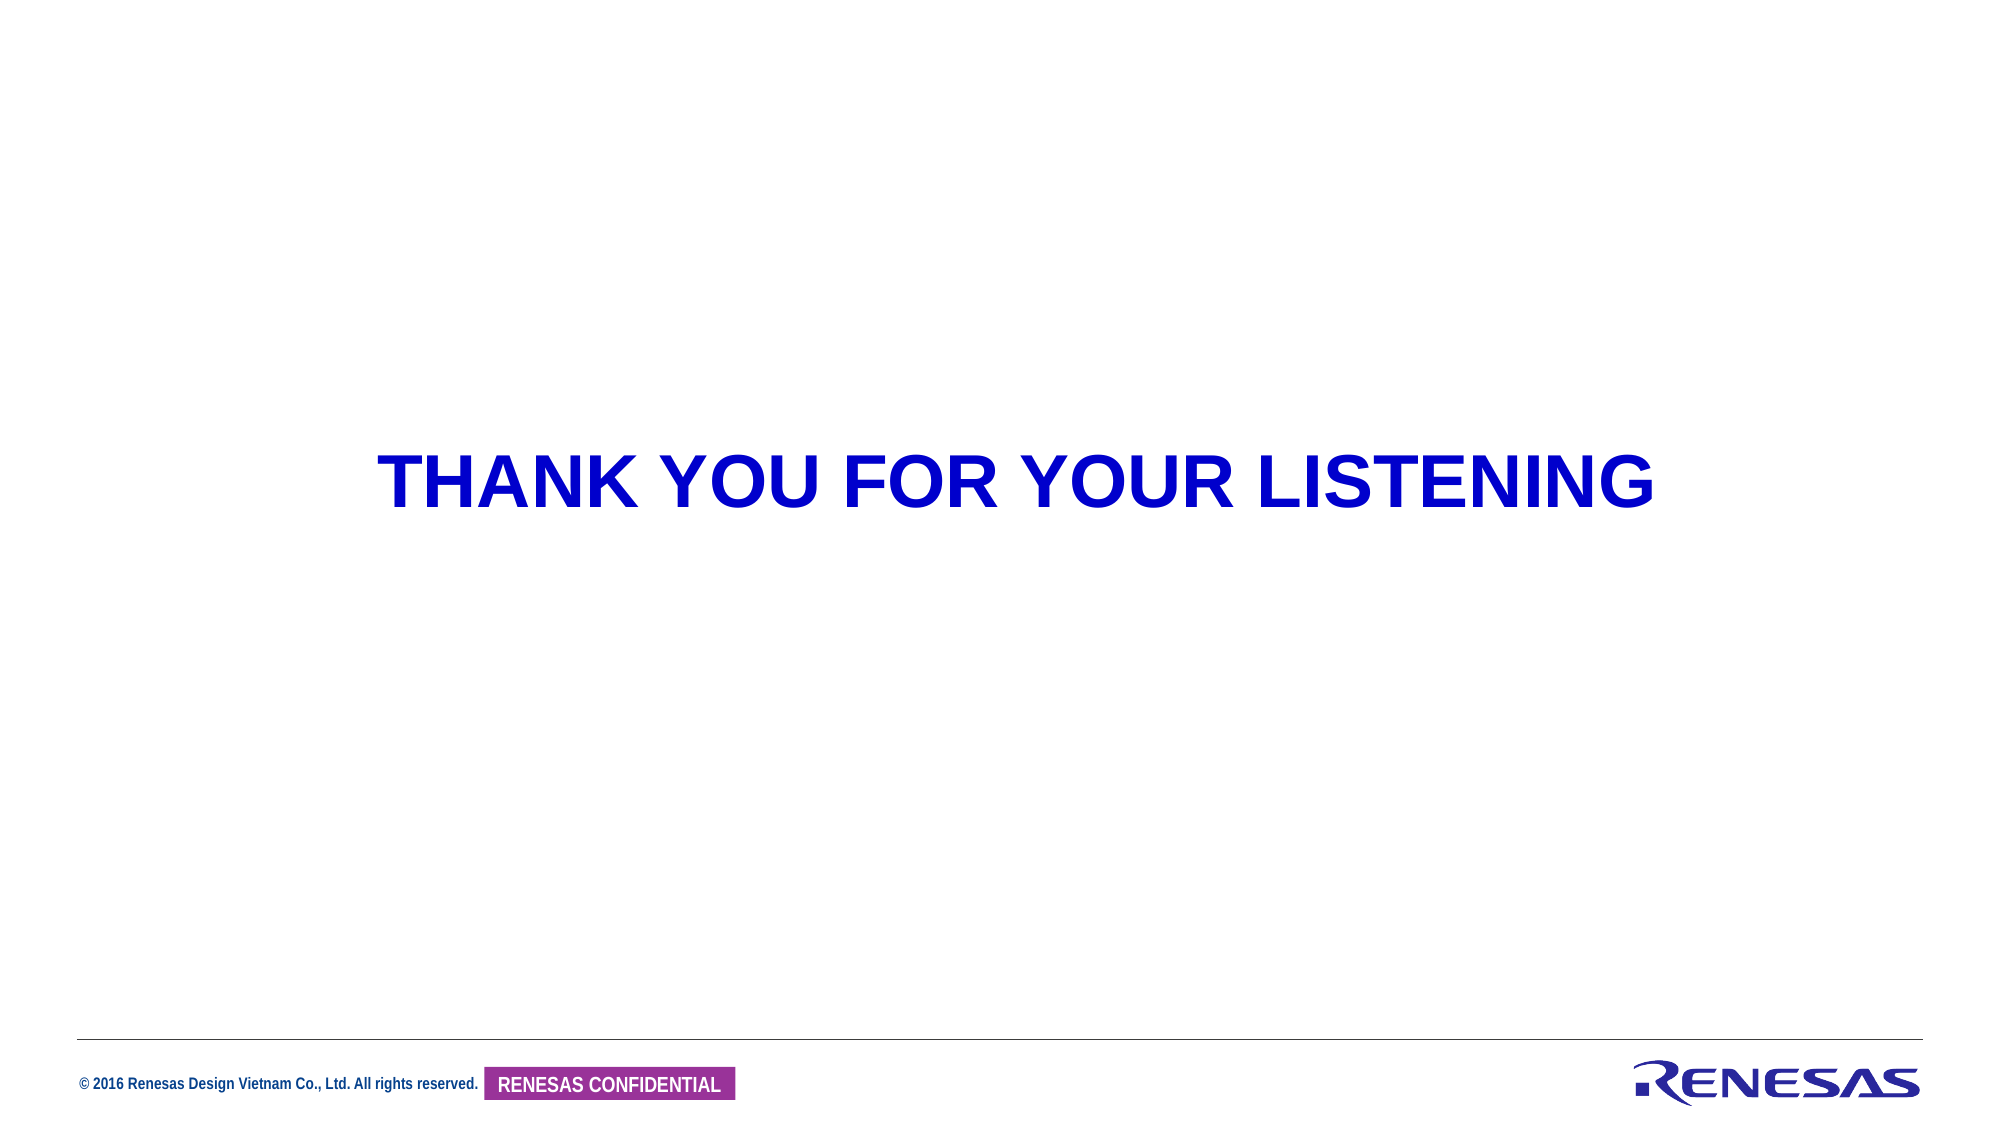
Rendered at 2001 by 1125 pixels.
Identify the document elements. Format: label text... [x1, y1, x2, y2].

text_box THANK YOU FOR YOUR LISTENING [362, 424, 1700, 530]
picture [1631, 1058, 1923, 1108]
